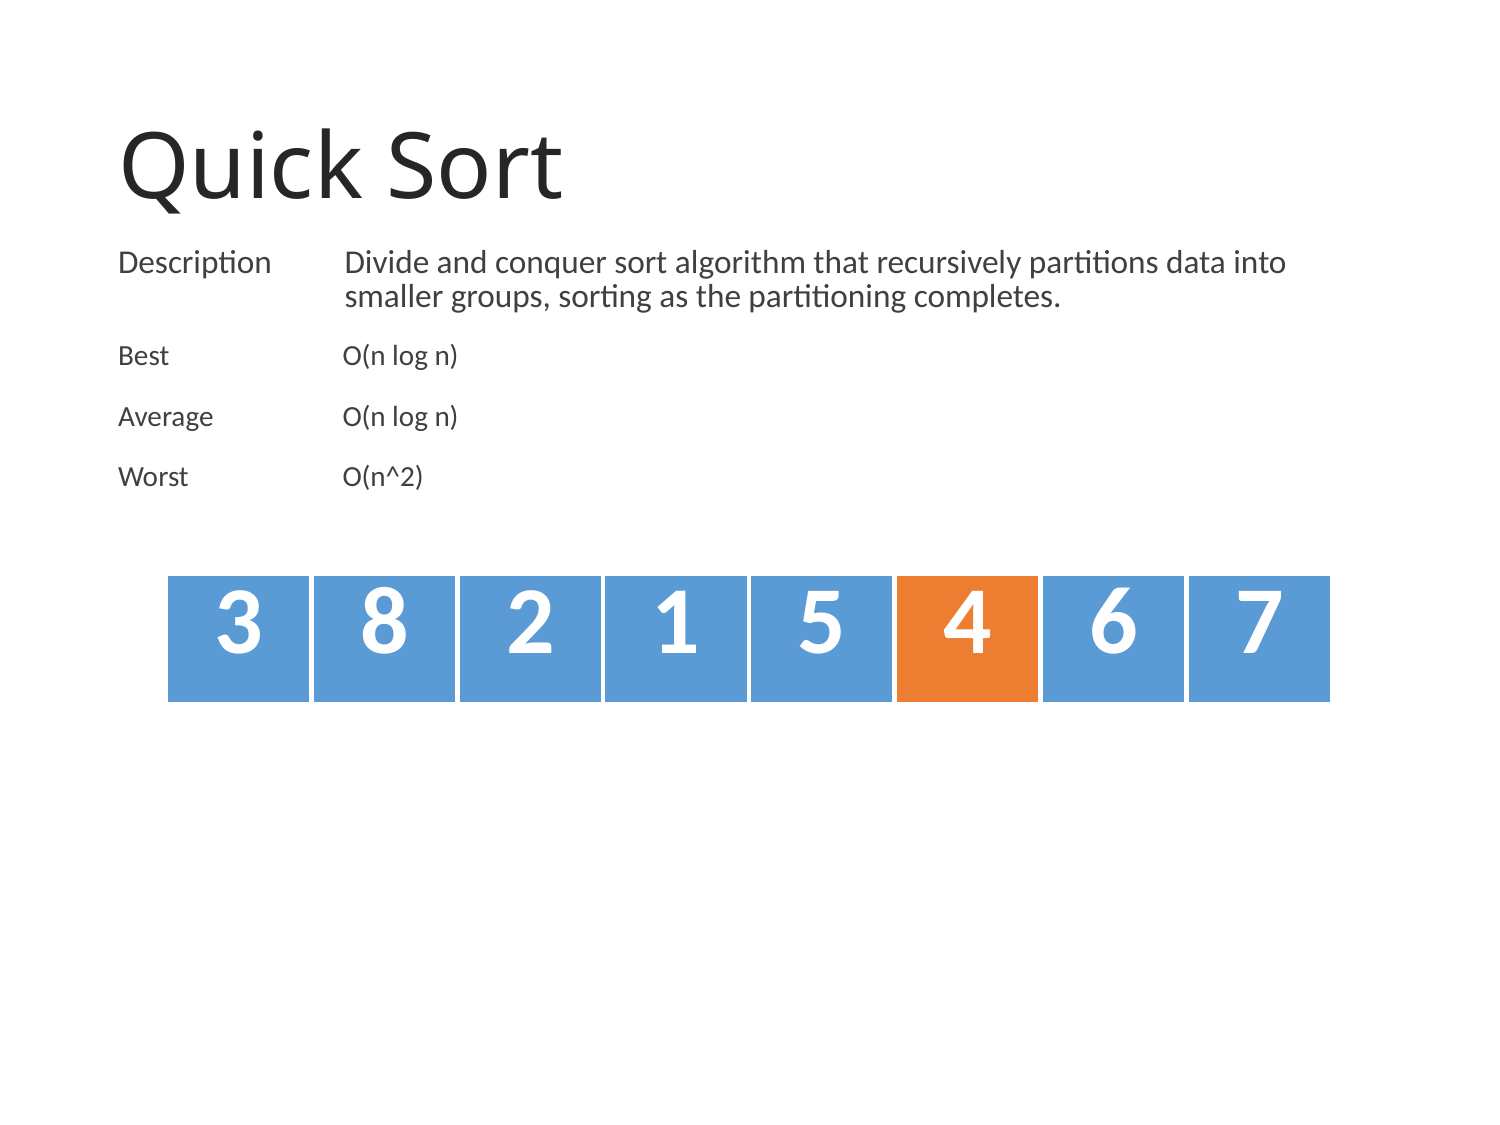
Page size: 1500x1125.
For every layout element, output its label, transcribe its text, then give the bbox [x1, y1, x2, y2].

table_header 2 [460, 576, 601, 702]
table_cell Average [103, 396, 327, 457]
table_cell O(n log n) [327, 396, 552, 457]
table_header 5 [751, 576, 892, 702]
table_header 7 [1189, 576, 1330, 702]
table_header 6 [1043, 576, 1184, 702]
table_header 3 [168, 576, 309, 702]
table_header Divide and conquer sort algorithm that recursively partitions data into smaller groups, sorting as the partitioning completes. [330, 241, 1337, 323]
table_header 4 [897, 576, 1038, 702]
title Quick Sort [103, 59, 1397, 278]
table_header O(n log n) [327, 336, 552, 396]
table_header Best [103, 336, 327, 396]
table_header 1 [605, 576, 747, 702]
table_header Description [103, 241, 330, 323]
table_cell O(n^2) [327, 457, 552, 518]
table_cell Worst [103, 457, 327, 518]
table_header 8 [314, 576, 455, 702]
